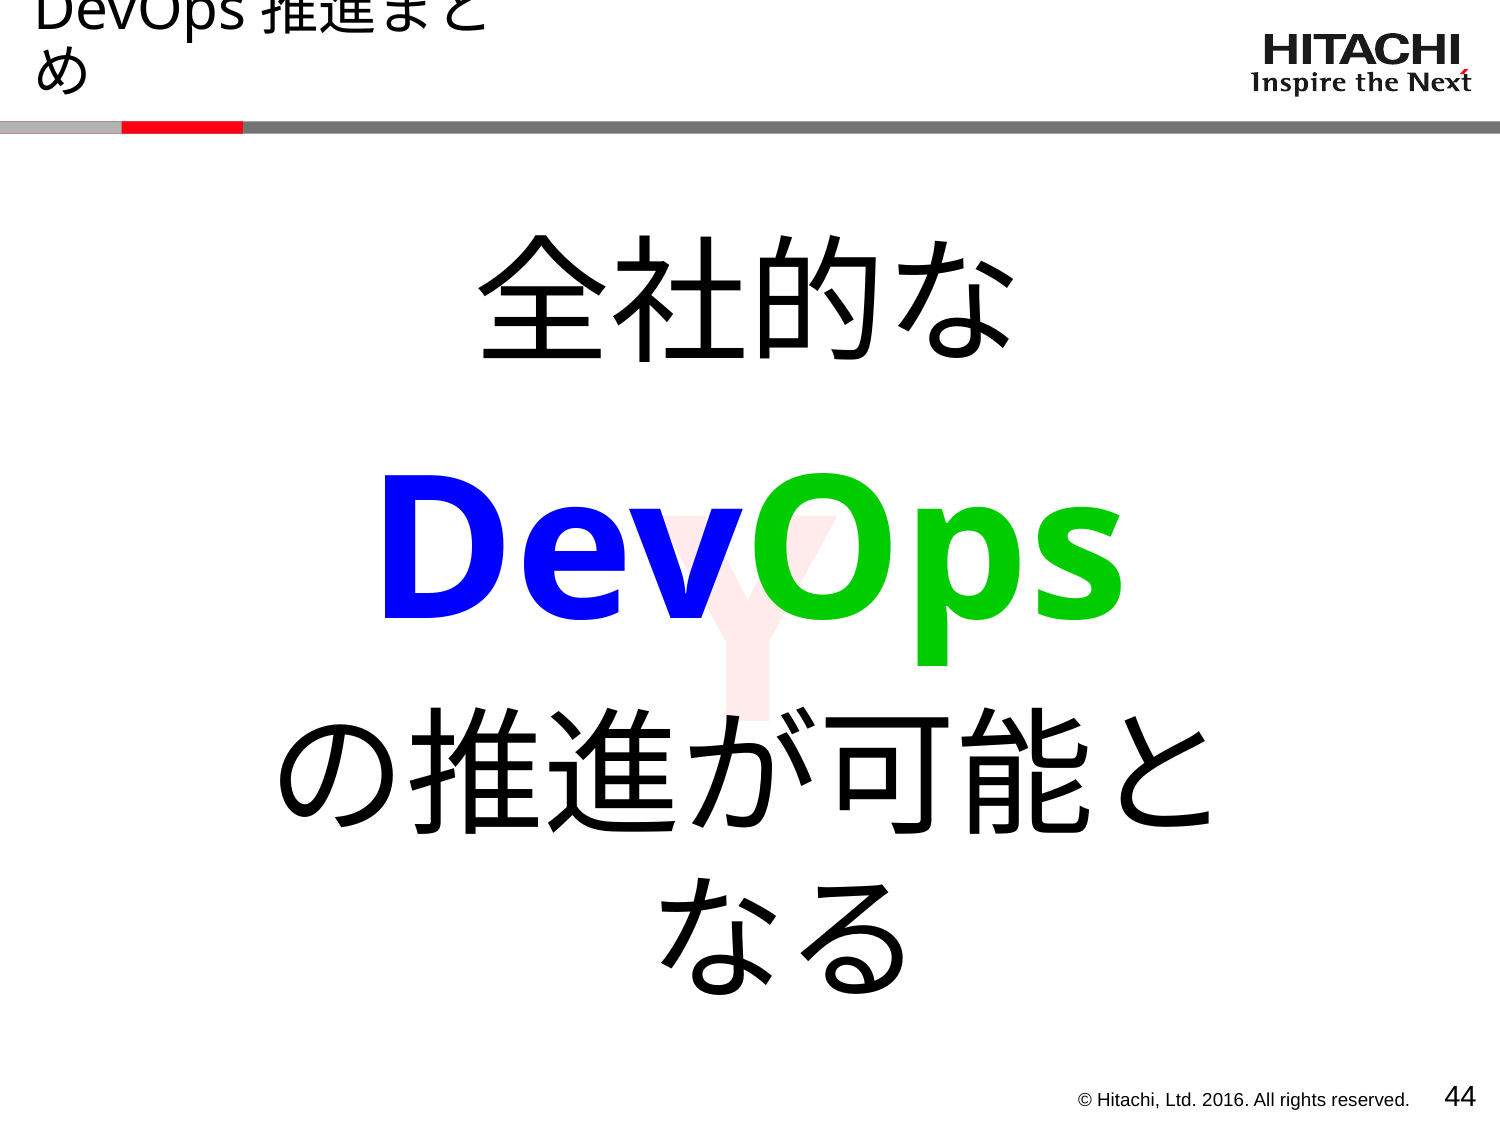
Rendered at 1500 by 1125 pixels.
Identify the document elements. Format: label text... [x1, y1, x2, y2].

slide_number 43 [1411, 1073, 1492, 1124]
title DevOps推進まとめ [18, 33, 512, 113]
list 全社的な DevOps の推進が可能となる [186, 206, 1311, 1024]
